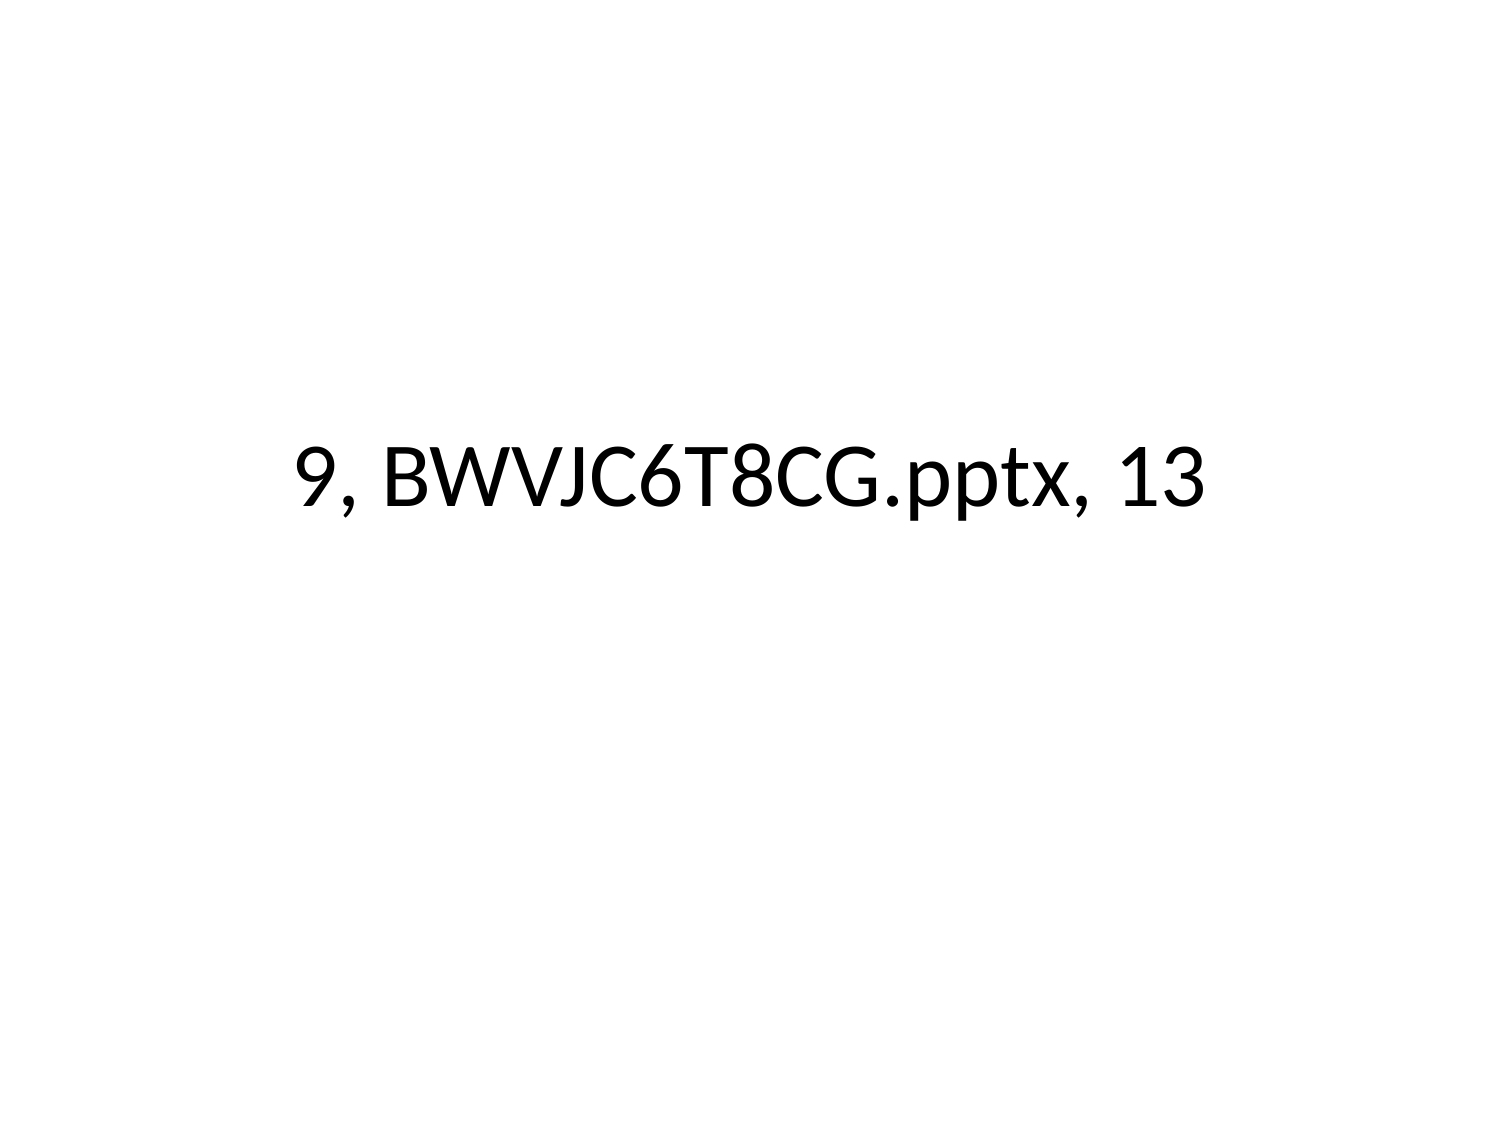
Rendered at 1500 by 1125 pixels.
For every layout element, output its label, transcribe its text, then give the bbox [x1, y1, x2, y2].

title 9, BWVJC6T8CG.pptx, 13 [112, 349, 1388, 591]
